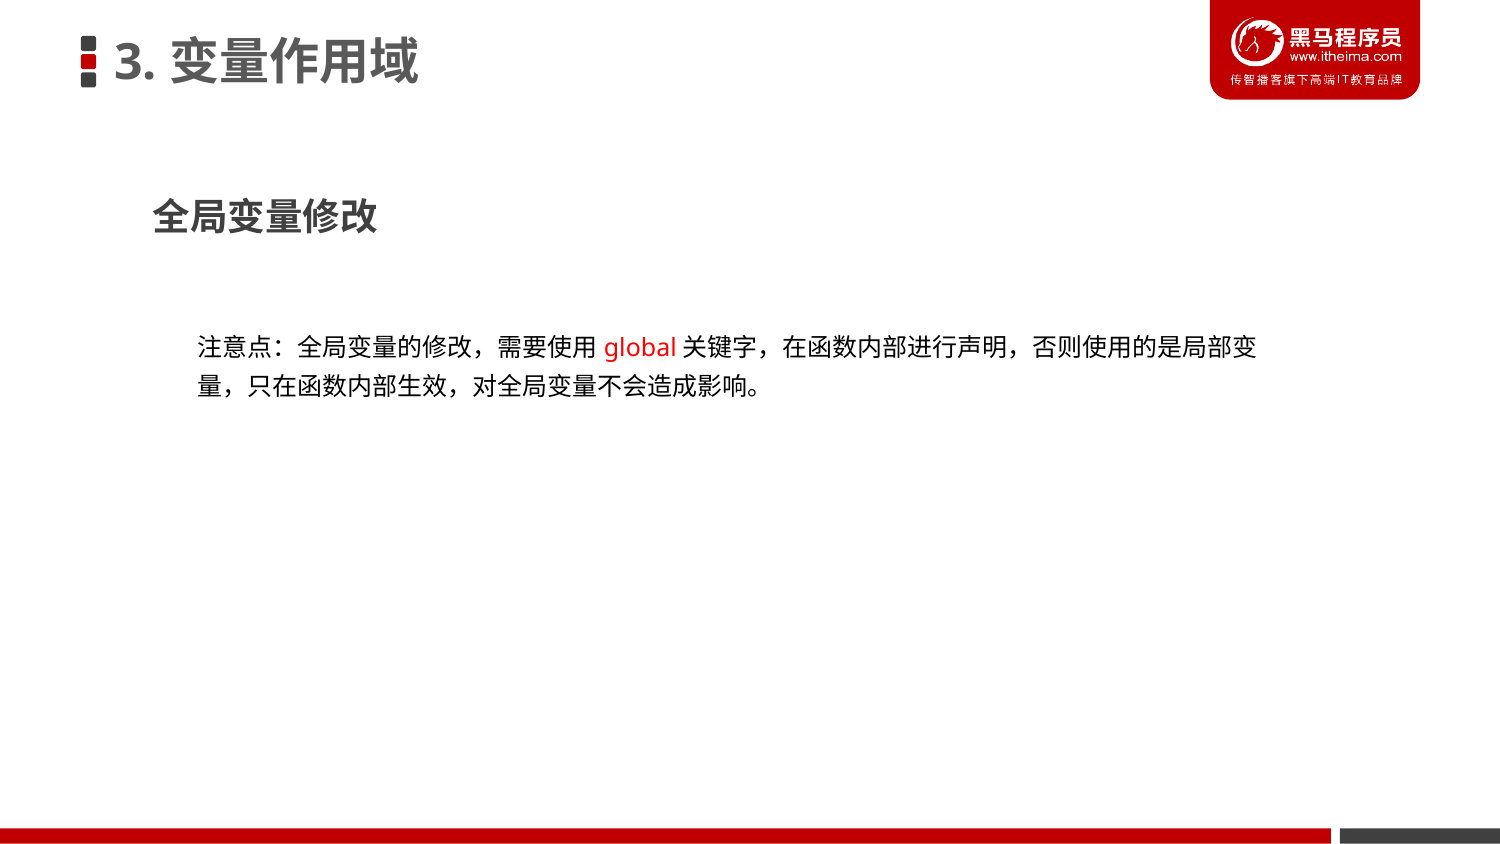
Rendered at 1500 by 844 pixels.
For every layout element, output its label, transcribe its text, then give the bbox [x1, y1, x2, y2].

text_box 3.变量作用域 [103, 0, 987, 130]
picture [1212, 8, 1421, 94]
text_box 注意点：全局变量的修改，需要使用global关键字，在函数内部进行声明，否则使用的是局部变量，只在函数内部生效，对全局变量不会造成影响。 [182, 315, 1287, 409]
text_box 全局变量修改 [138, 185, 715, 246]
